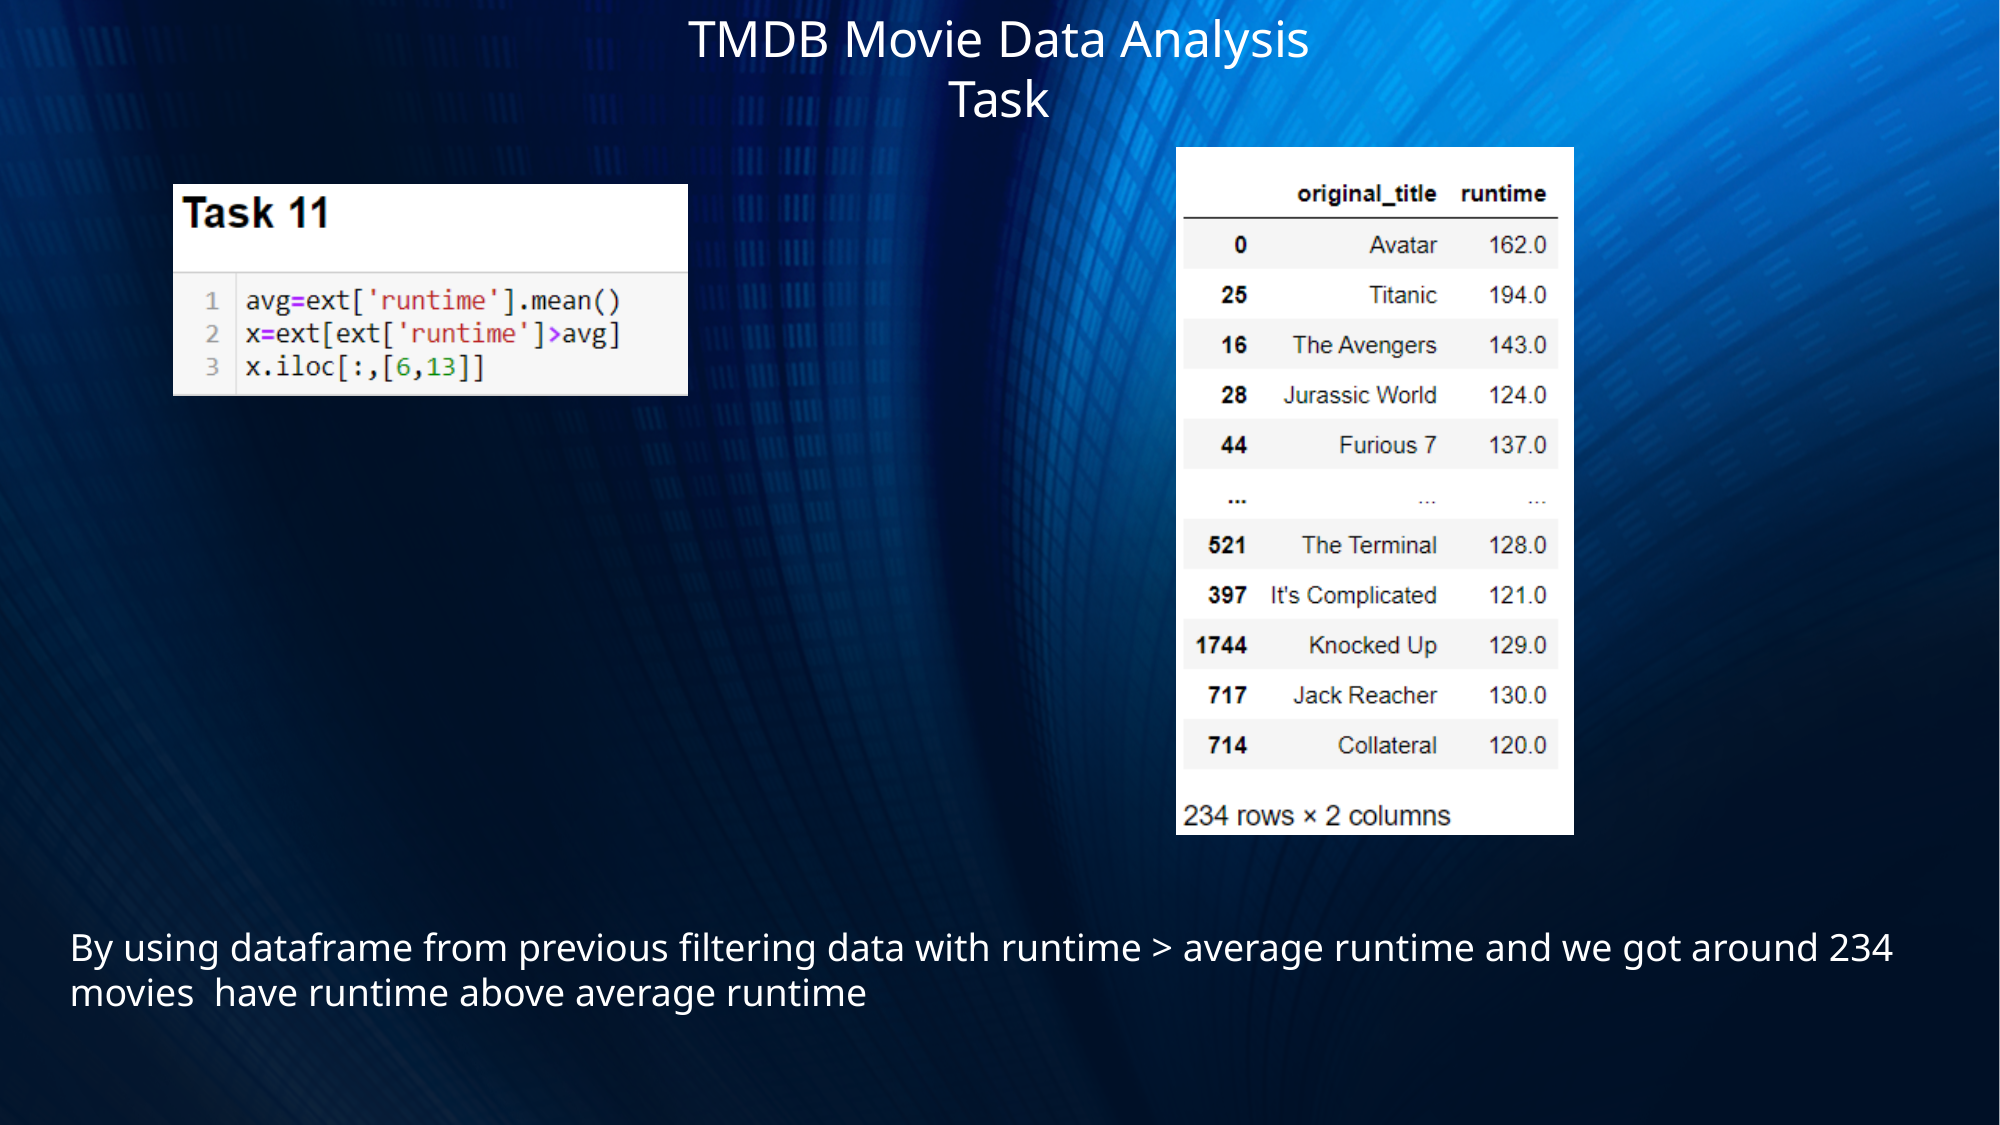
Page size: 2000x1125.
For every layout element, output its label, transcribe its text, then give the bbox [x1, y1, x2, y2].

picture [0, 135, 2000, 1125]
text_box By using dataframe from previous filtering data with runtime > average runtime and we got around 234 movies have runtime above average runtime [54, 916, 1984, 1022]
text_box TMDB Movie Data Analysis Task [0, 0, 2000, 135]
